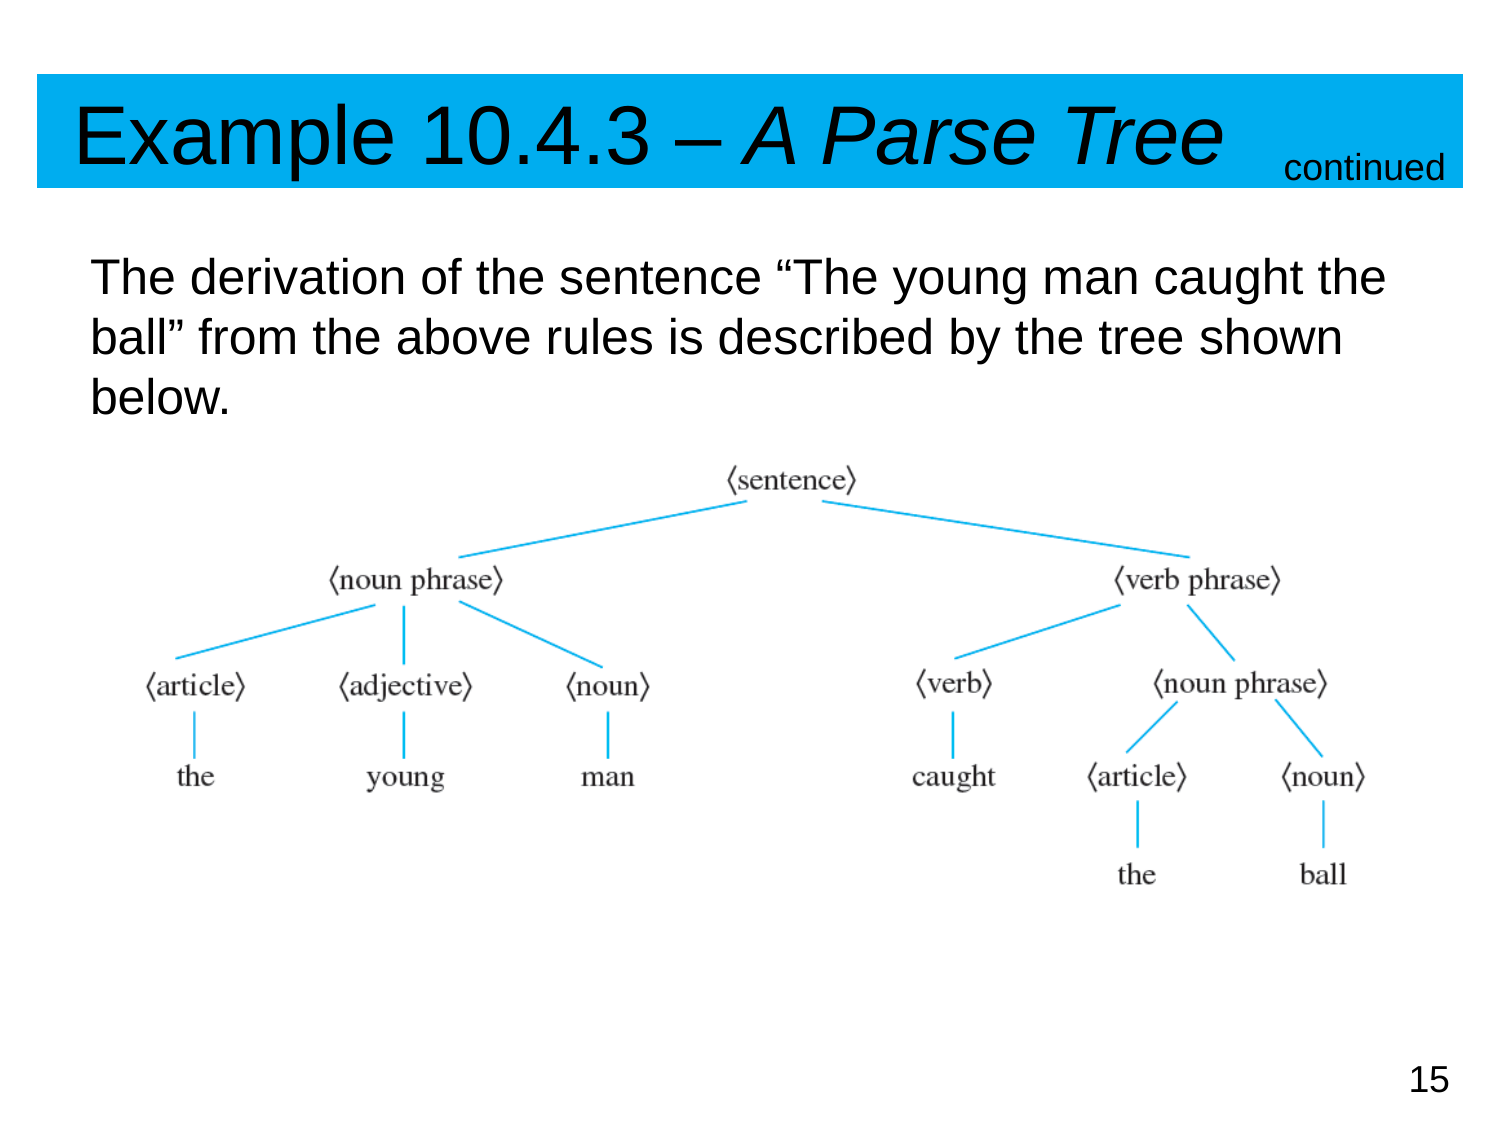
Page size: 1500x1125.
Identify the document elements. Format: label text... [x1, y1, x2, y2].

list The derivation of the sentence “The young man caught the ball” from the above rules is described by the tree shown below. [75, 237, 1425, 450]
picture [102, 447, 1413, 913]
list continued [1268, 135, 1463, 206]
title Example 10.4.3 – A Parse Tree [58, 37, 1408, 225]
